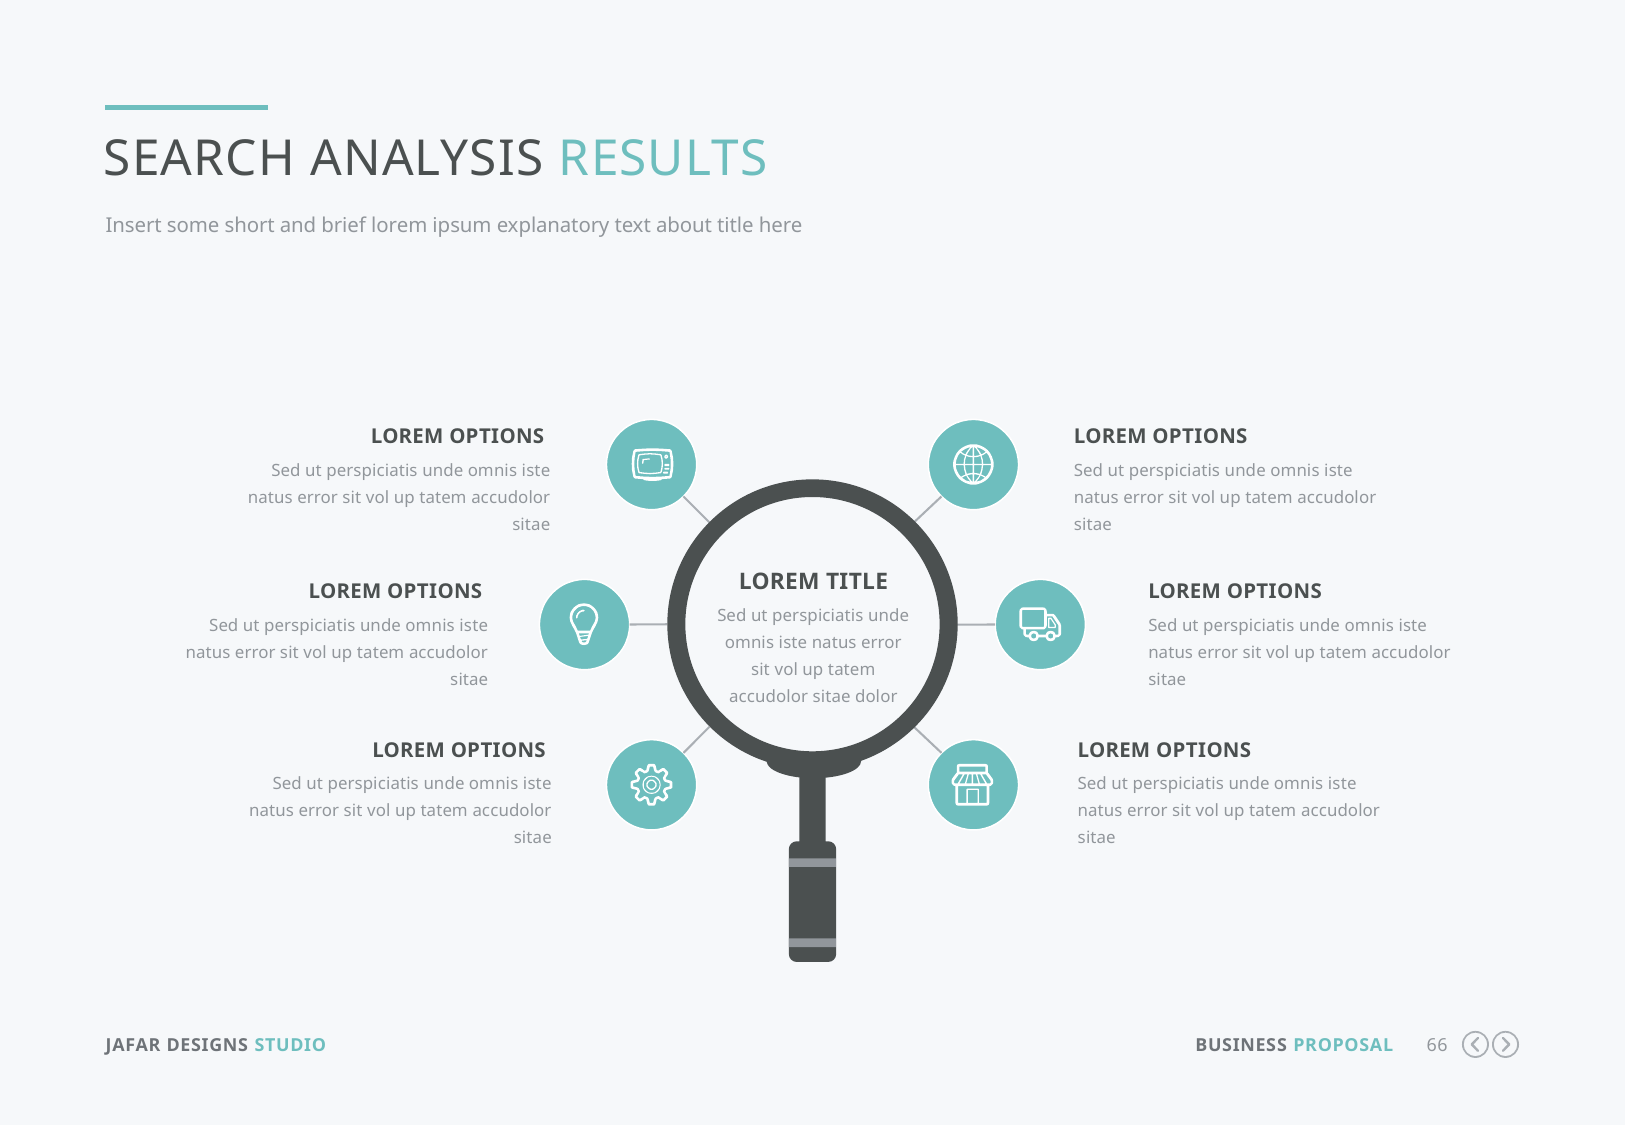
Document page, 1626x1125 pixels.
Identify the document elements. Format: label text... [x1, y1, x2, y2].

list Search analysis results [103, 125, 1518, 187]
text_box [171, 578, 489, 663]
text_box [958, 763, 994, 806]
text_box [958, 738, 1020, 831]
text_box [605, 738, 667, 831]
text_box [569, 603, 599, 646]
text_box [538, 578, 631, 671]
text_box [994, 578, 1087, 671]
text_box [667, 479, 958, 962]
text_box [1074, 423, 1392, 508]
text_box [234, 736, 552, 821]
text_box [233, 423, 551, 508]
text_box [605, 418, 698, 511]
text_box [953, 444, 994, 485]
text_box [1148, 578, 1466, 663]
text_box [1077, 736, 1395, 821]
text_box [630, 763, 667, 806]
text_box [631, 448, 674, 481]
list Insert some short and brief lorem ipsum explanatory text about title here [105, 209, 1519, 241]
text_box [1019, 607, 1062, 642]
text_box [927, 418, 1020, 511]
